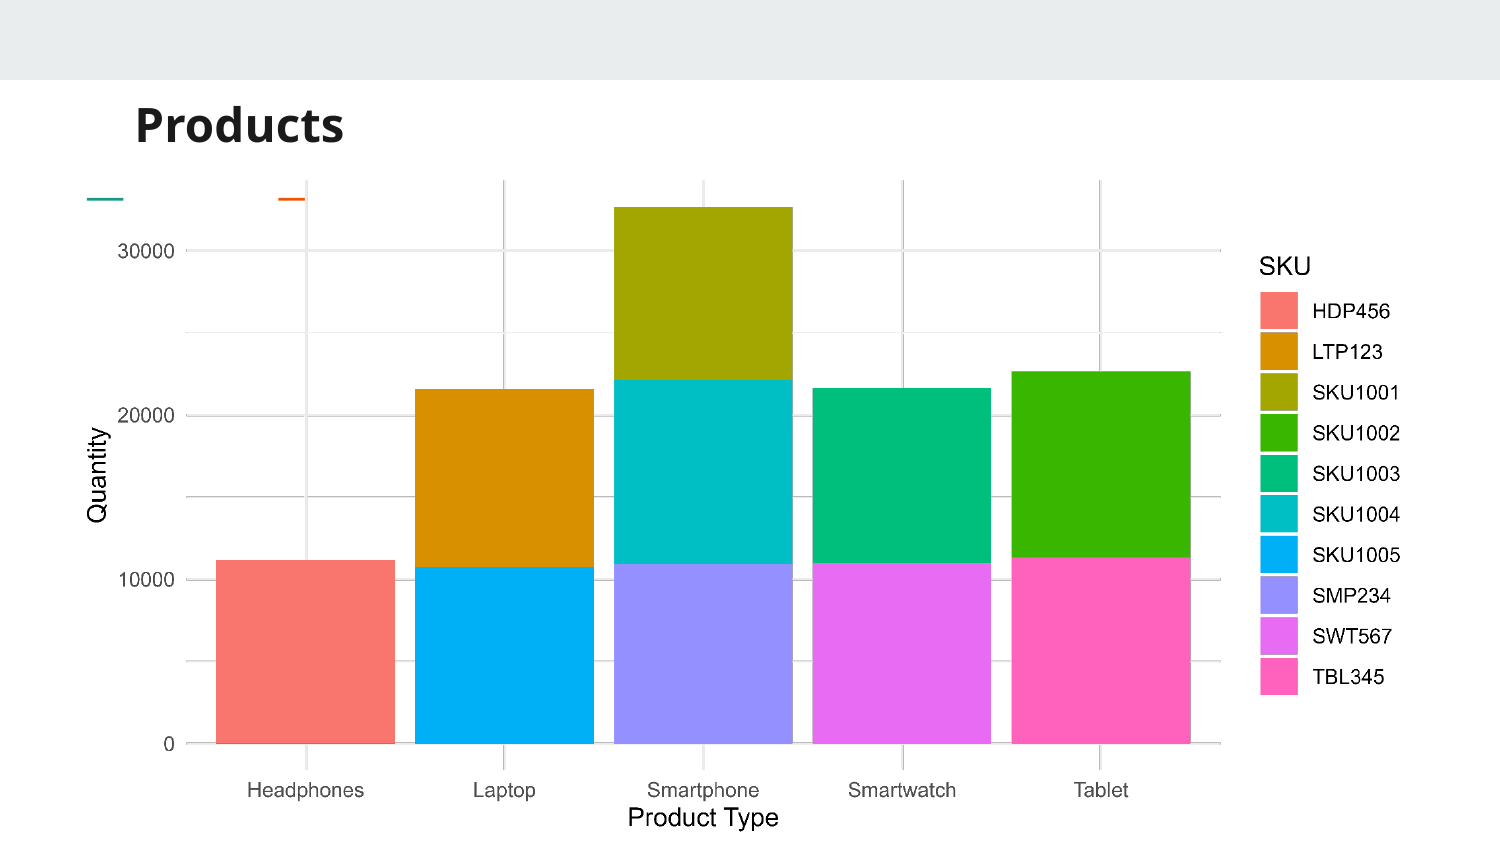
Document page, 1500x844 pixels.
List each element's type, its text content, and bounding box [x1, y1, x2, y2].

picture [73, 167, 1427, 844]
title Products [119, 80, 1381, 166]
